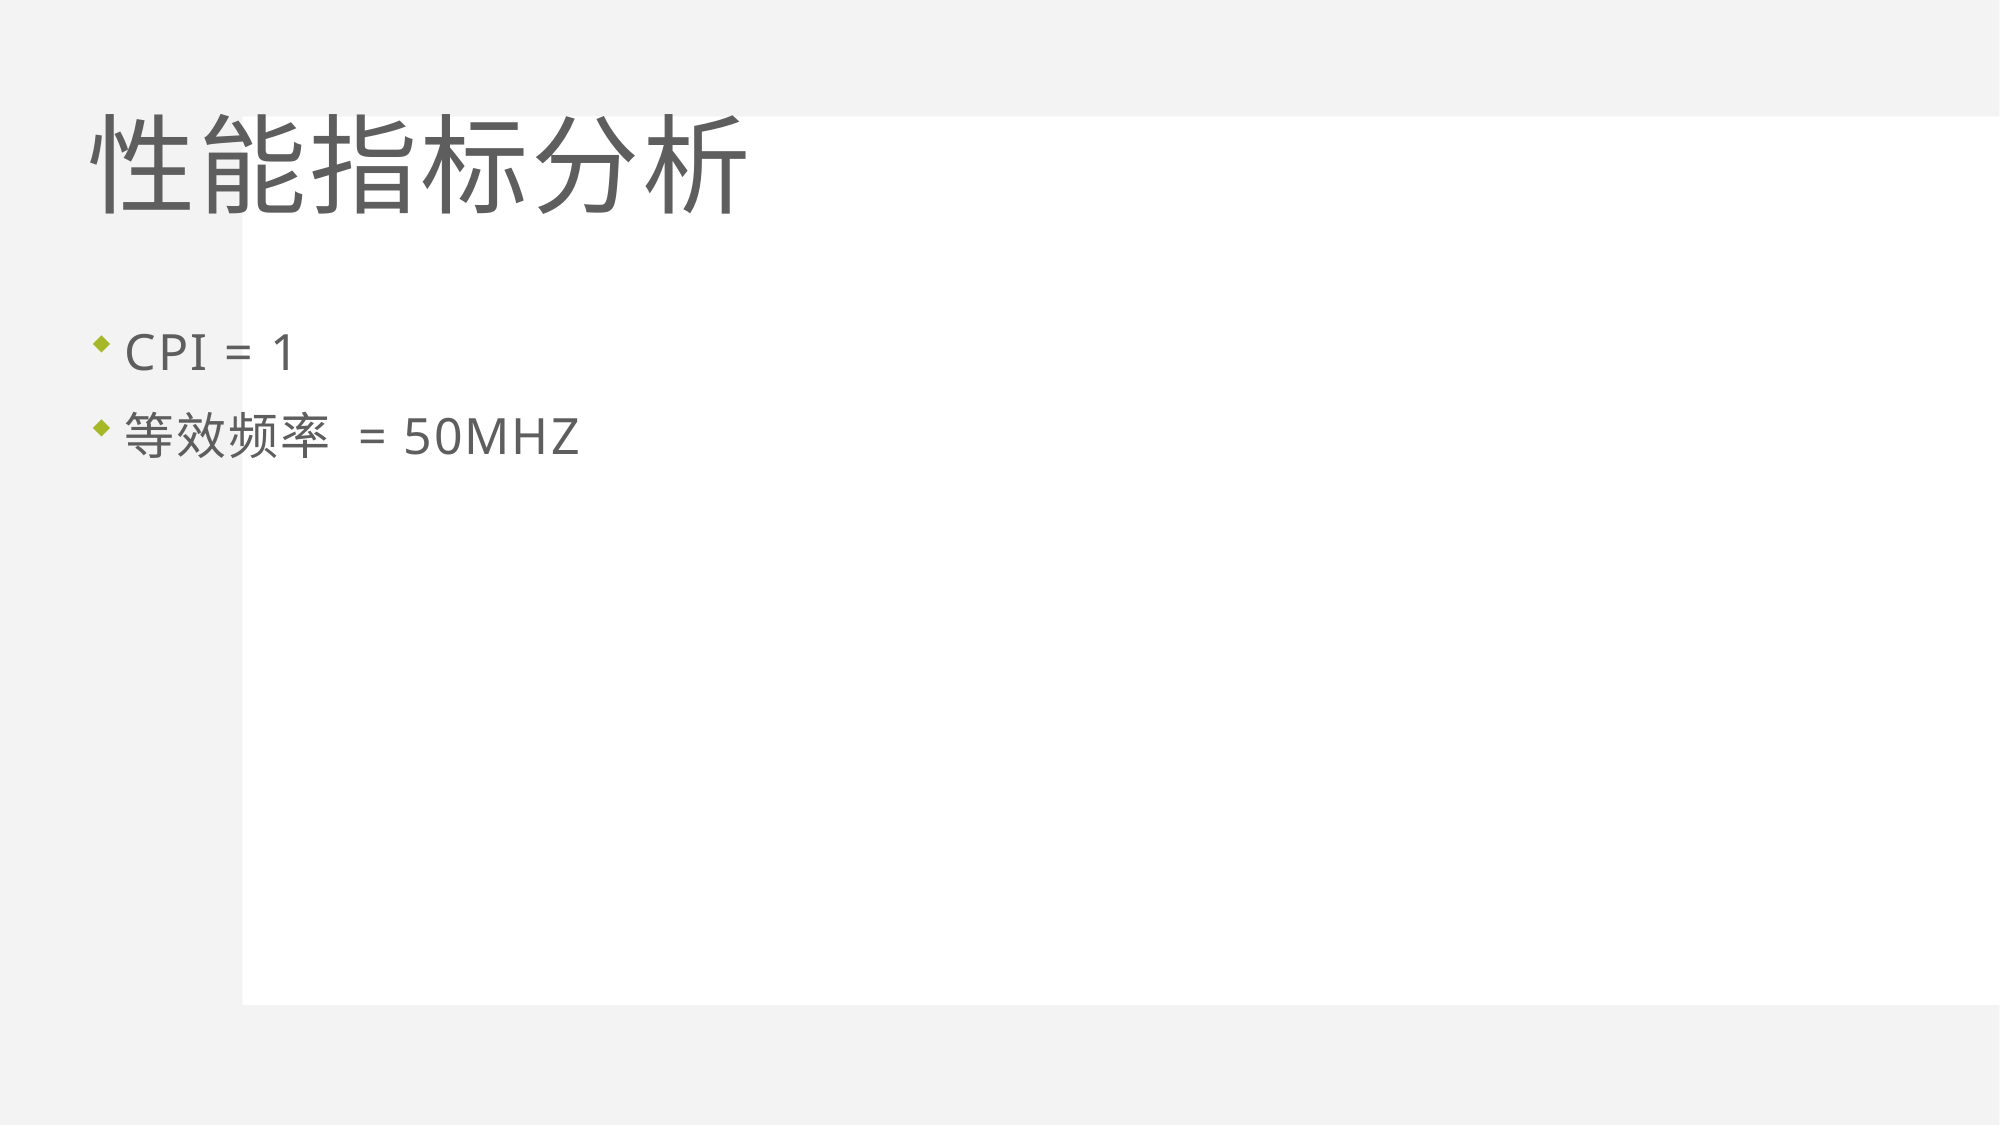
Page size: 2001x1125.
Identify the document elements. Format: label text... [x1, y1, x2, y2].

list CPI = 1 等效频率 = 50MHZ [68, 299, 1799, 990]
title 性能指标分析 [68, 59, 1799, 278]
